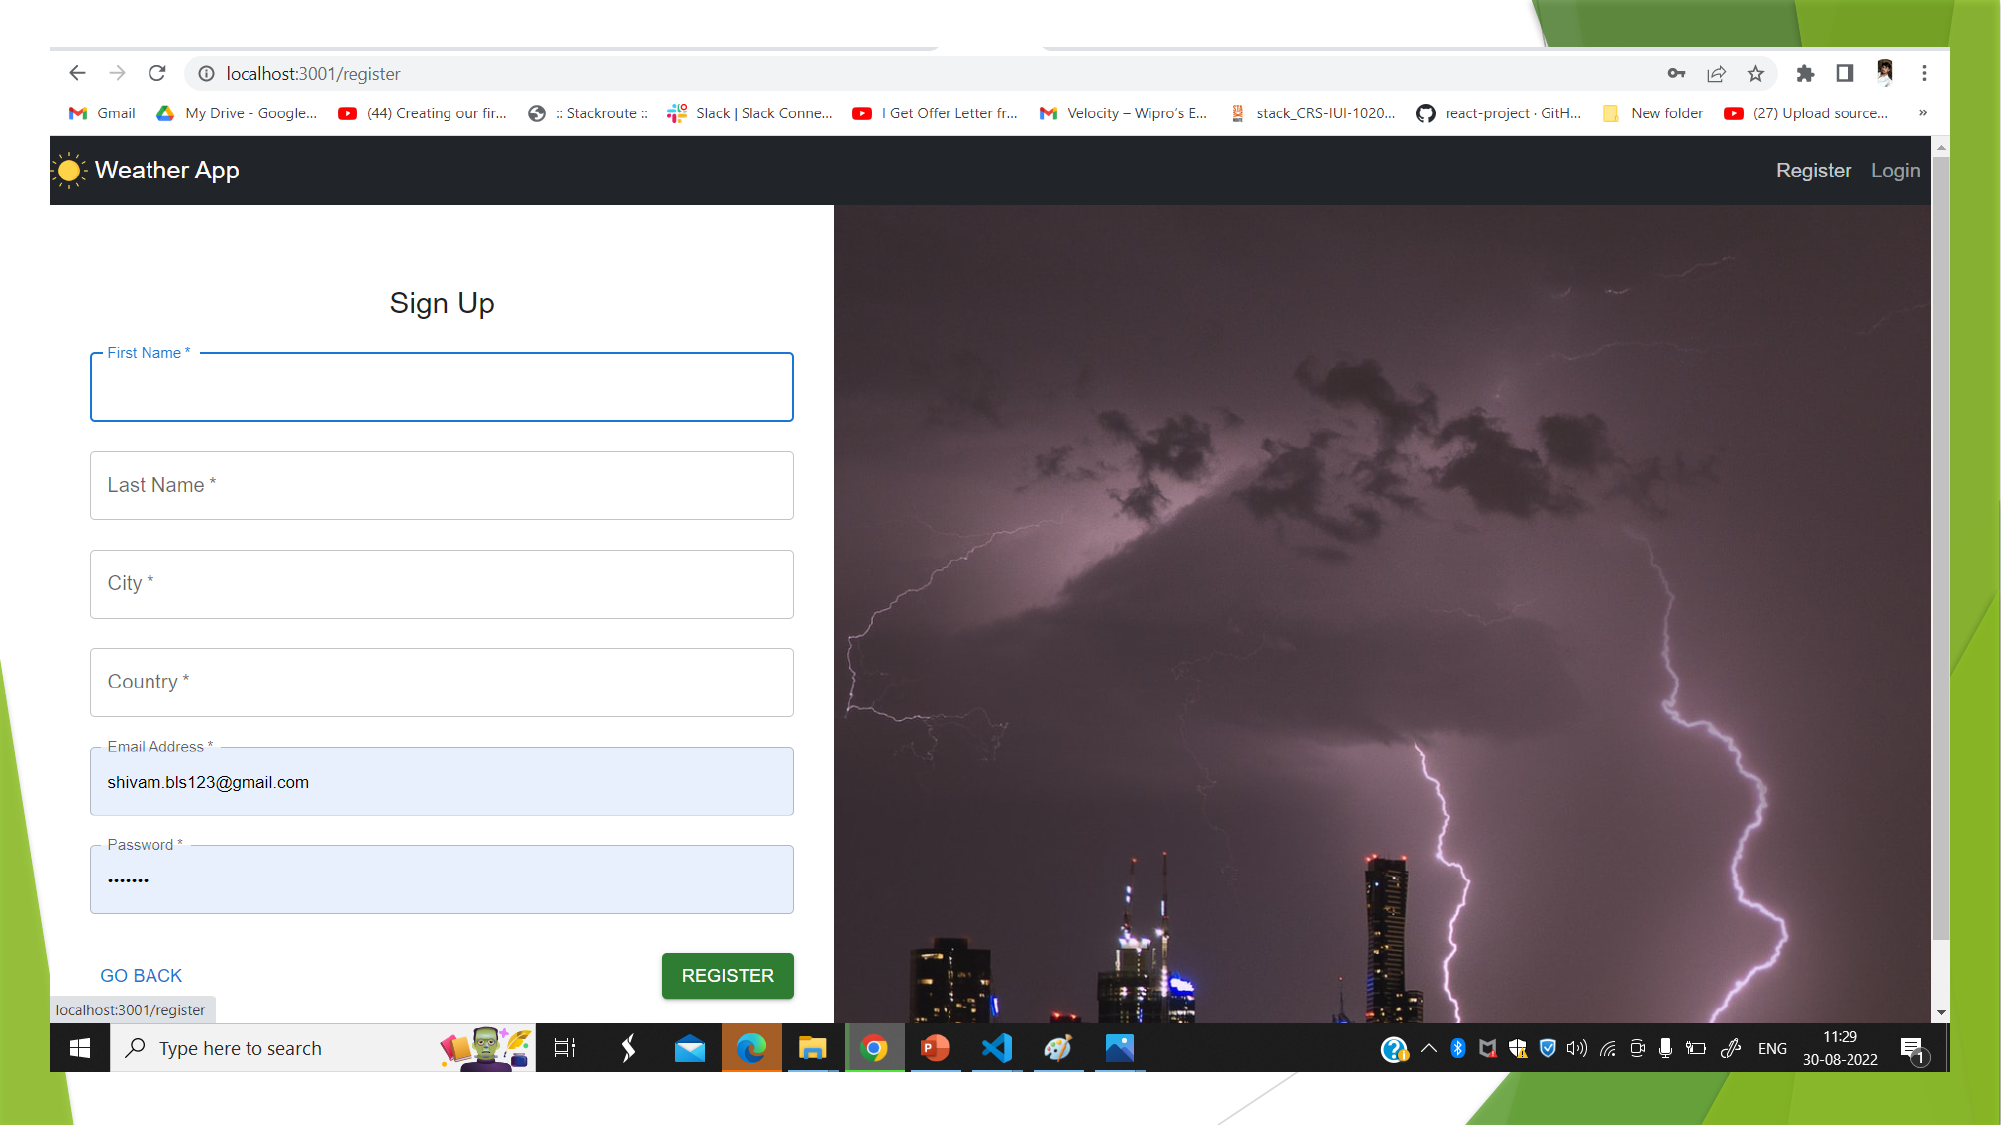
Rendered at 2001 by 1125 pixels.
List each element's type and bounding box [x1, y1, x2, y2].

picture [49, 46, 1951, 1072]
